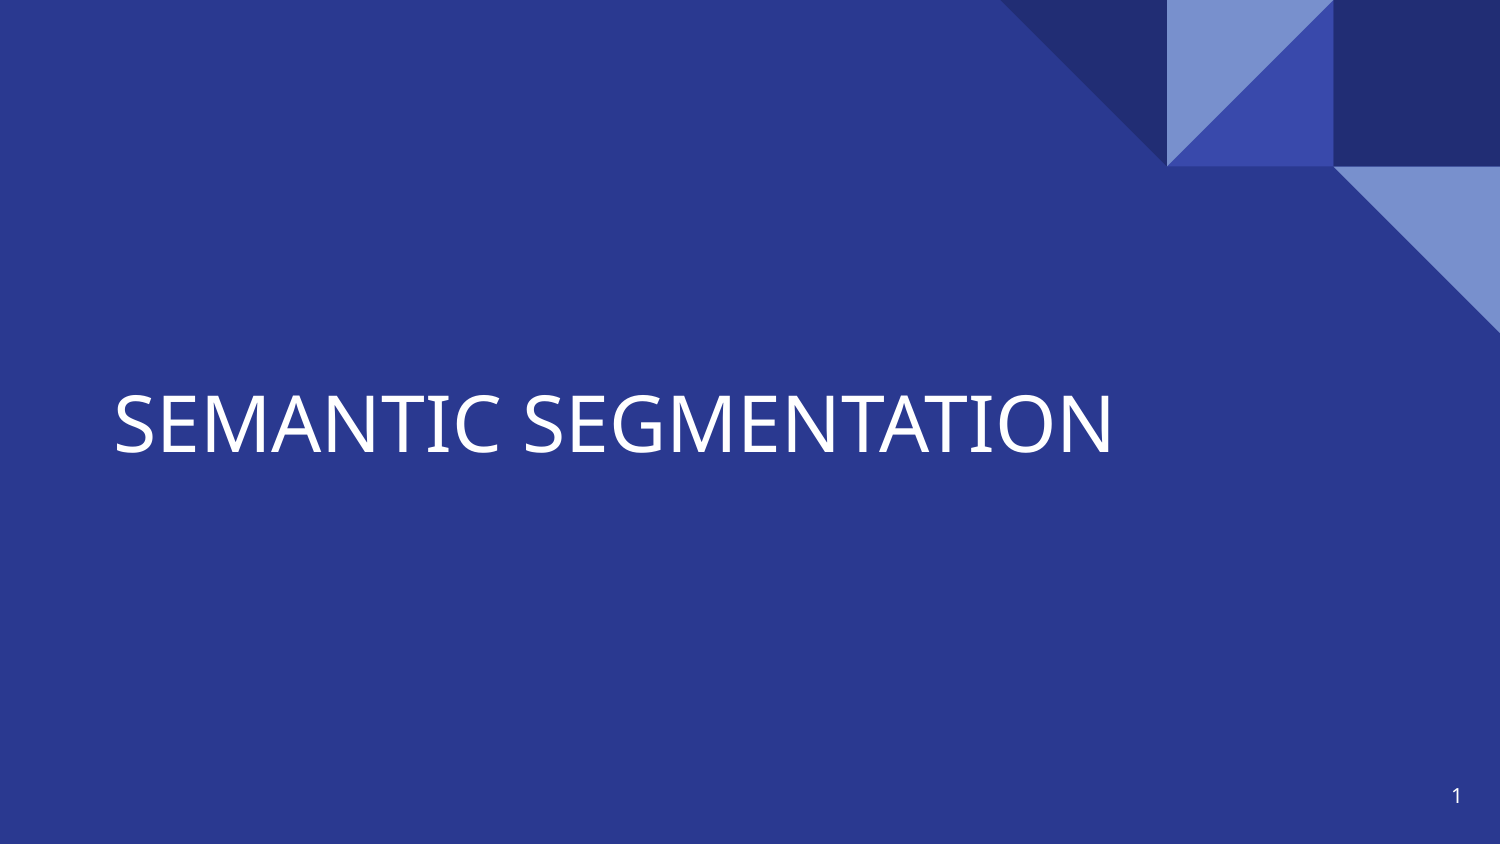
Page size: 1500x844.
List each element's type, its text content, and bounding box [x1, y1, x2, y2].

slide_number ‹#› [1387, 762, 1478, 828]
title SEMANTIC SEGMENTATION [98, 353, 1447, 491]
